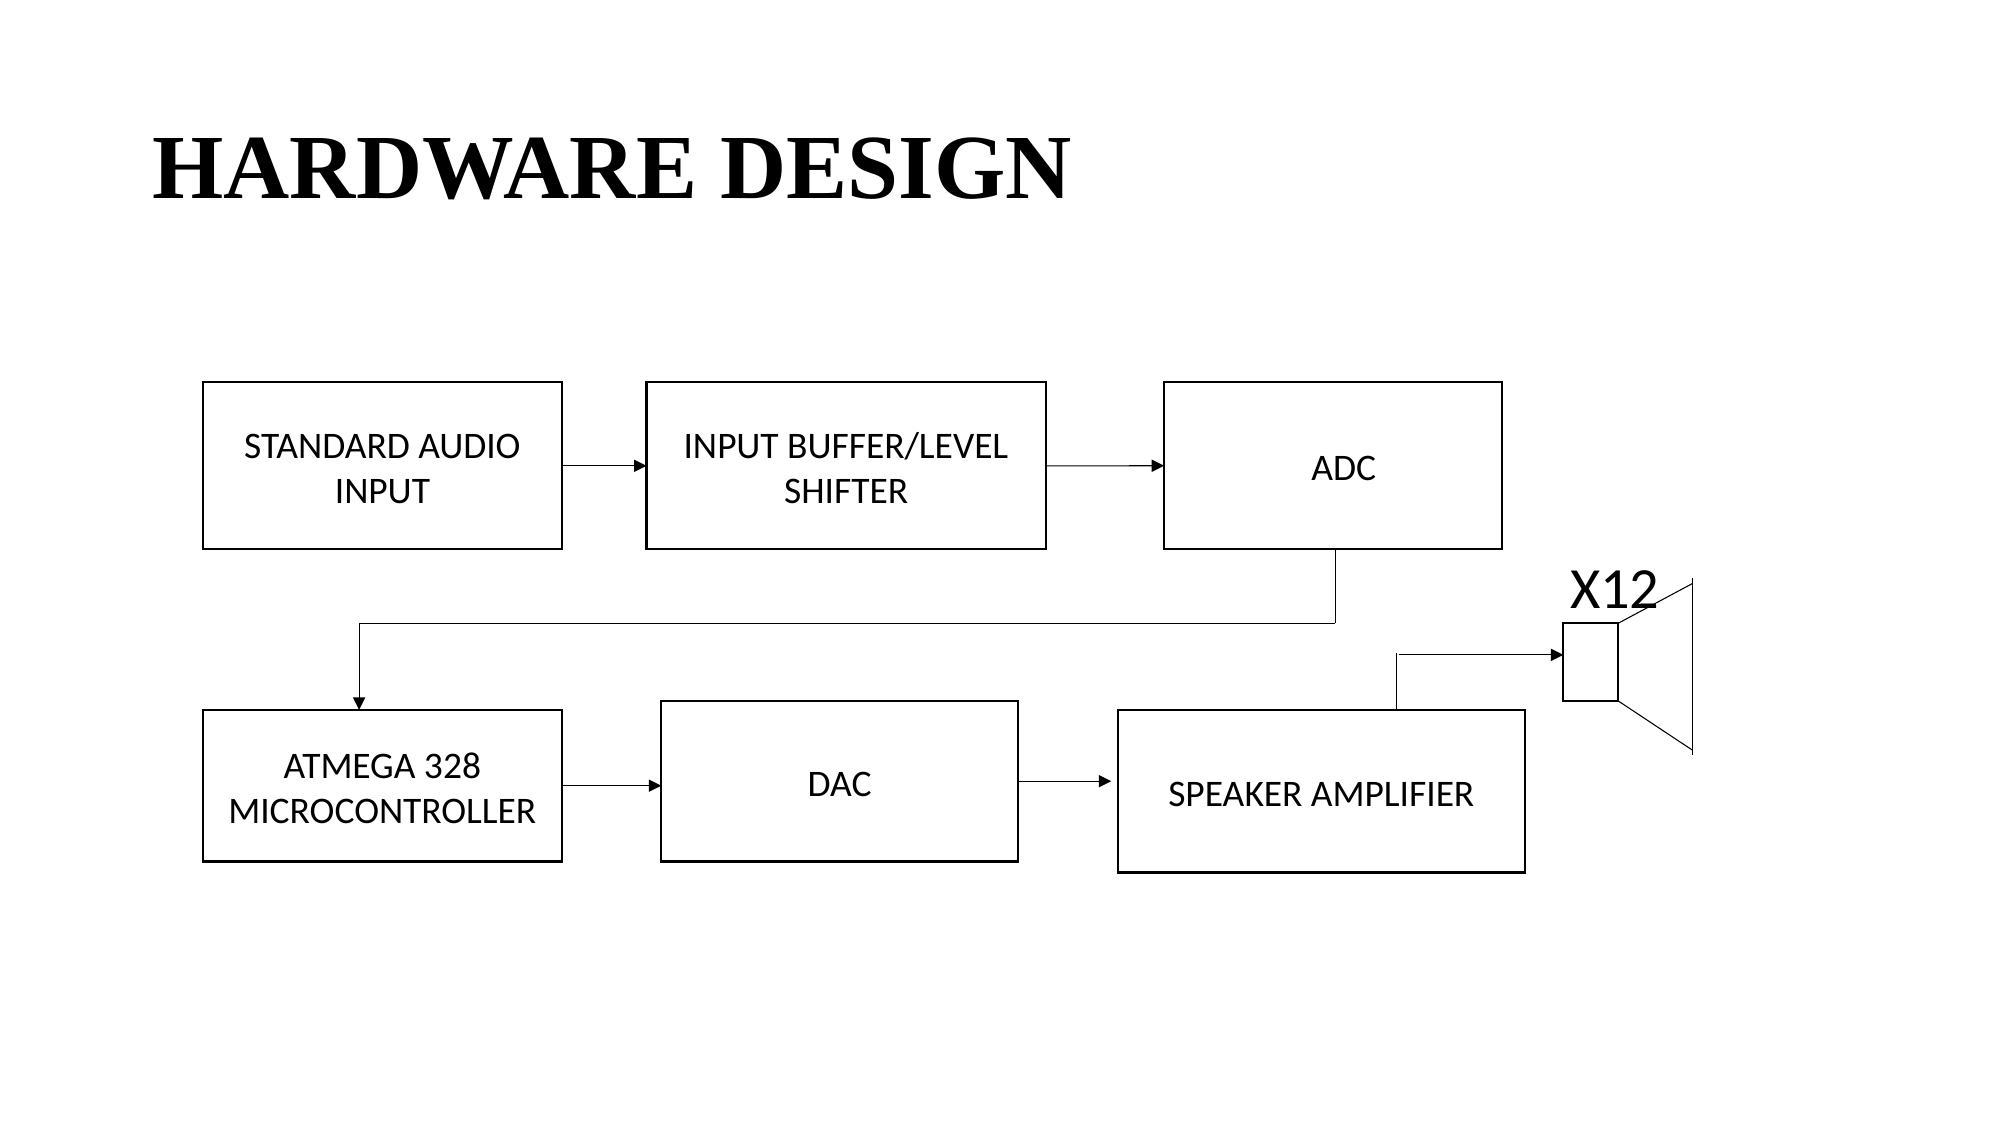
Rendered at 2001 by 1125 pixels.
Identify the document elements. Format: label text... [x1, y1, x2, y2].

text_box AADC [1163, 381, 1503, 550]
text_box ATMEGA 328 MICROCONTROLLER [202, 709, 563, 863]
text_box DAC [660, 700, 1019, 863]
title HARDWARE DESIGN [137, 59, 1863, 278]
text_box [1618, 700, 1692, 750]
text_box STANDARD AUDIO INPUT [202, 381, 563, 550]
text_box INPUT BUFFER/LEVEL SHIFTER [645, 381, 1047, 550]
list X12 [137, 299, 1863, 1014]
text_box SPEAKER AMPLIFIER [1117, 709, 1526, 874]
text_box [1618, 583, 1692, 624]
text_box [1562, 622, 1619, 702]
